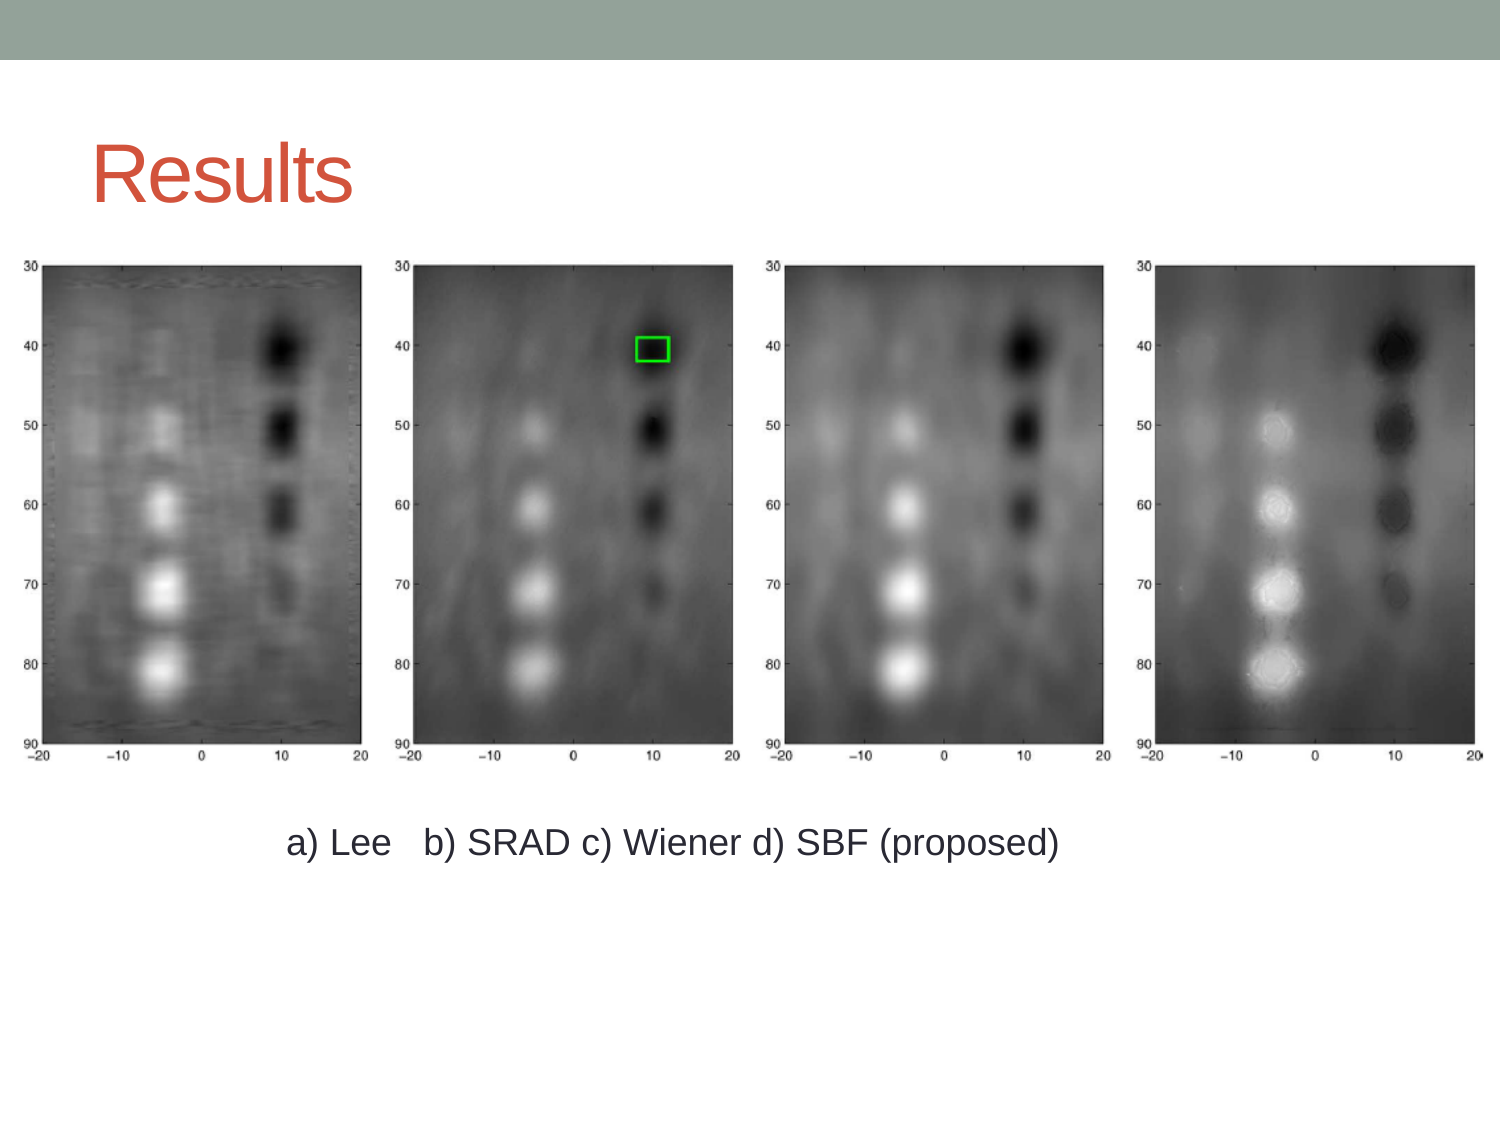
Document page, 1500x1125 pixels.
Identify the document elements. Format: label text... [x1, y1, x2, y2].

title Results [75, 87, 1425, 243]
text_box a) Lee b) SRAD c) Wiener d) SBF (proposed) [135, 810, 1211, 871]
picture [11, 246, 1495, 781]
